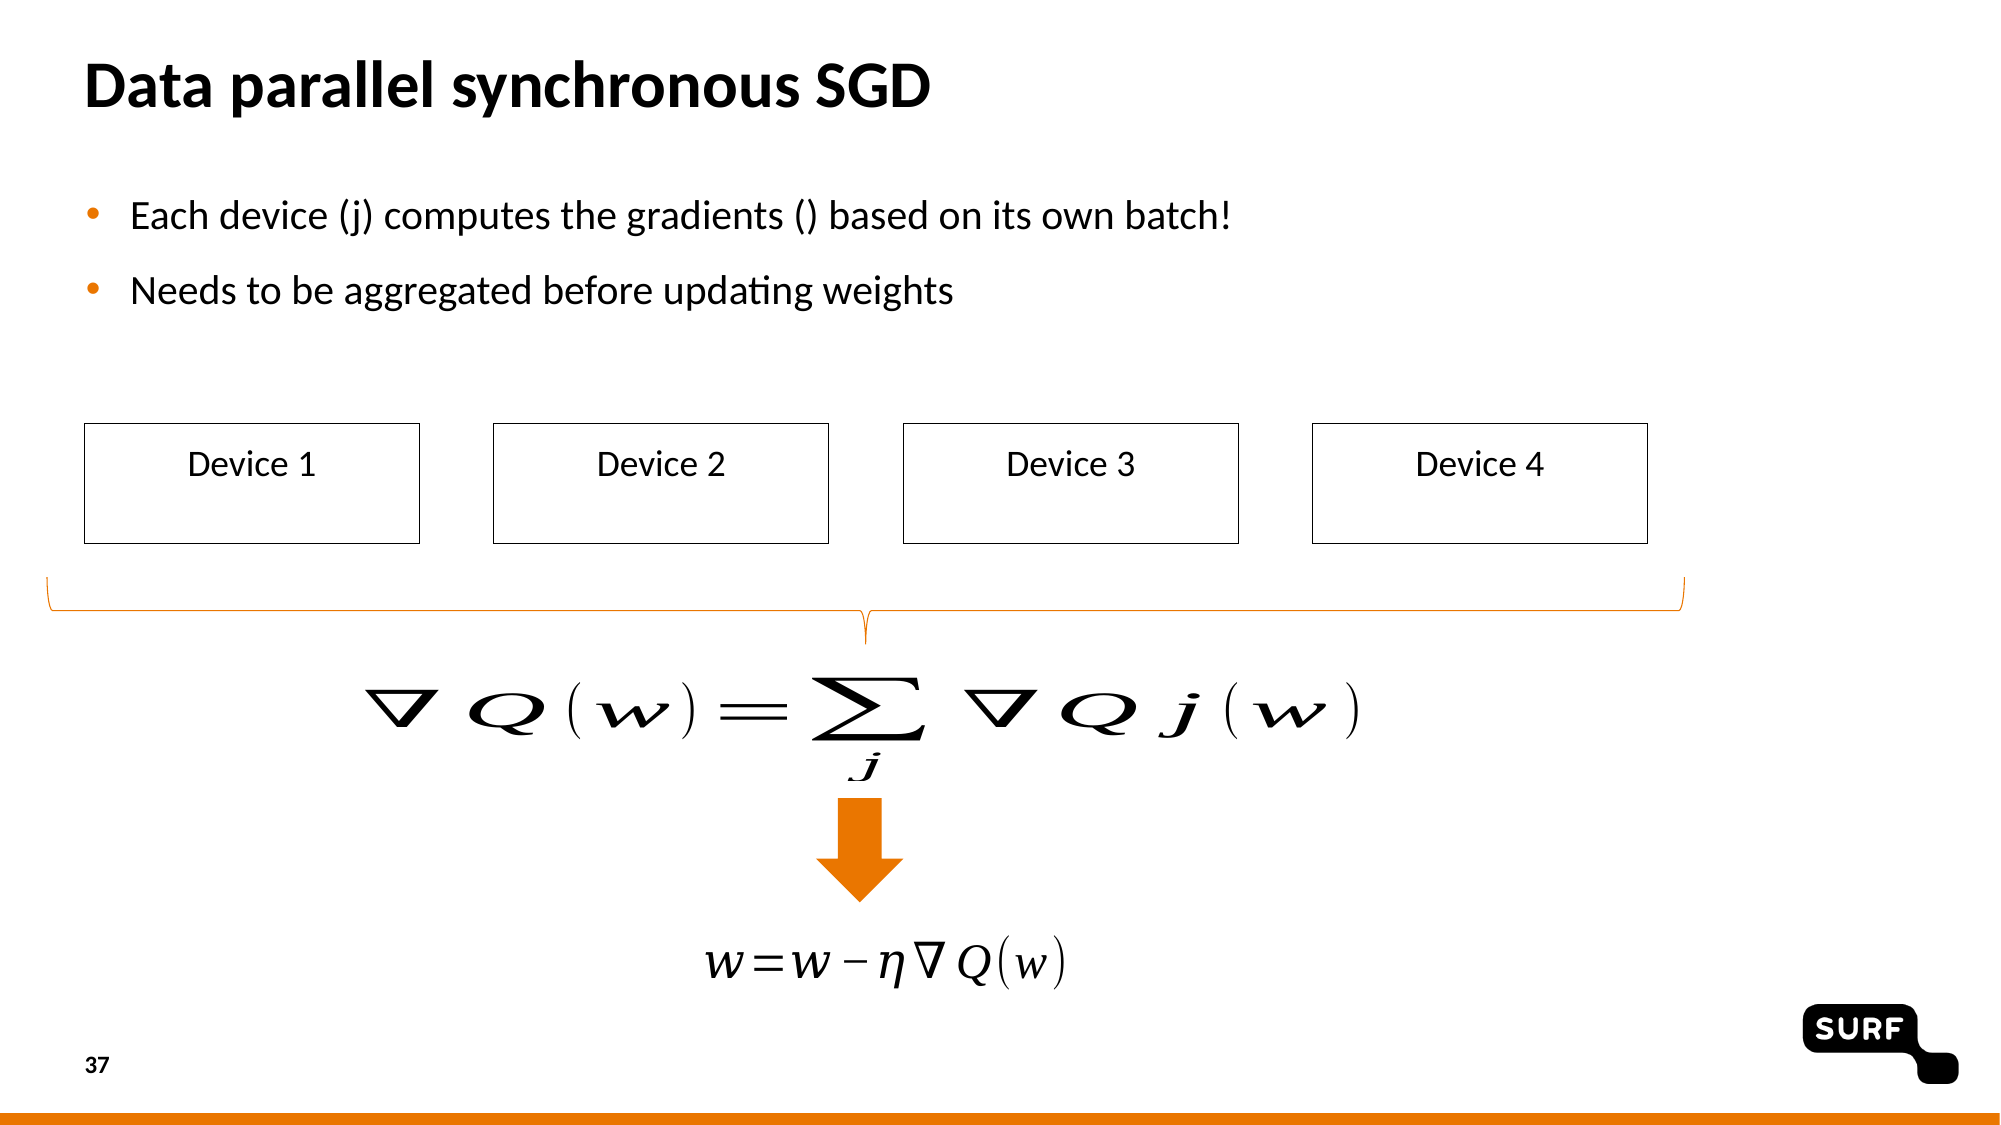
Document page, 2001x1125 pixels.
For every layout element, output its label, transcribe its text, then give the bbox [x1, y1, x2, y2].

slide_number 37 [84, 1045, 149, 1082]
text_box [813, 797, 906, 904]
title Data parallel synchronous SGD [85, 44, 1914, 144]
picture [1802, 1004, 1959, 1084]
text_box [46, 577, 1685, 645]
